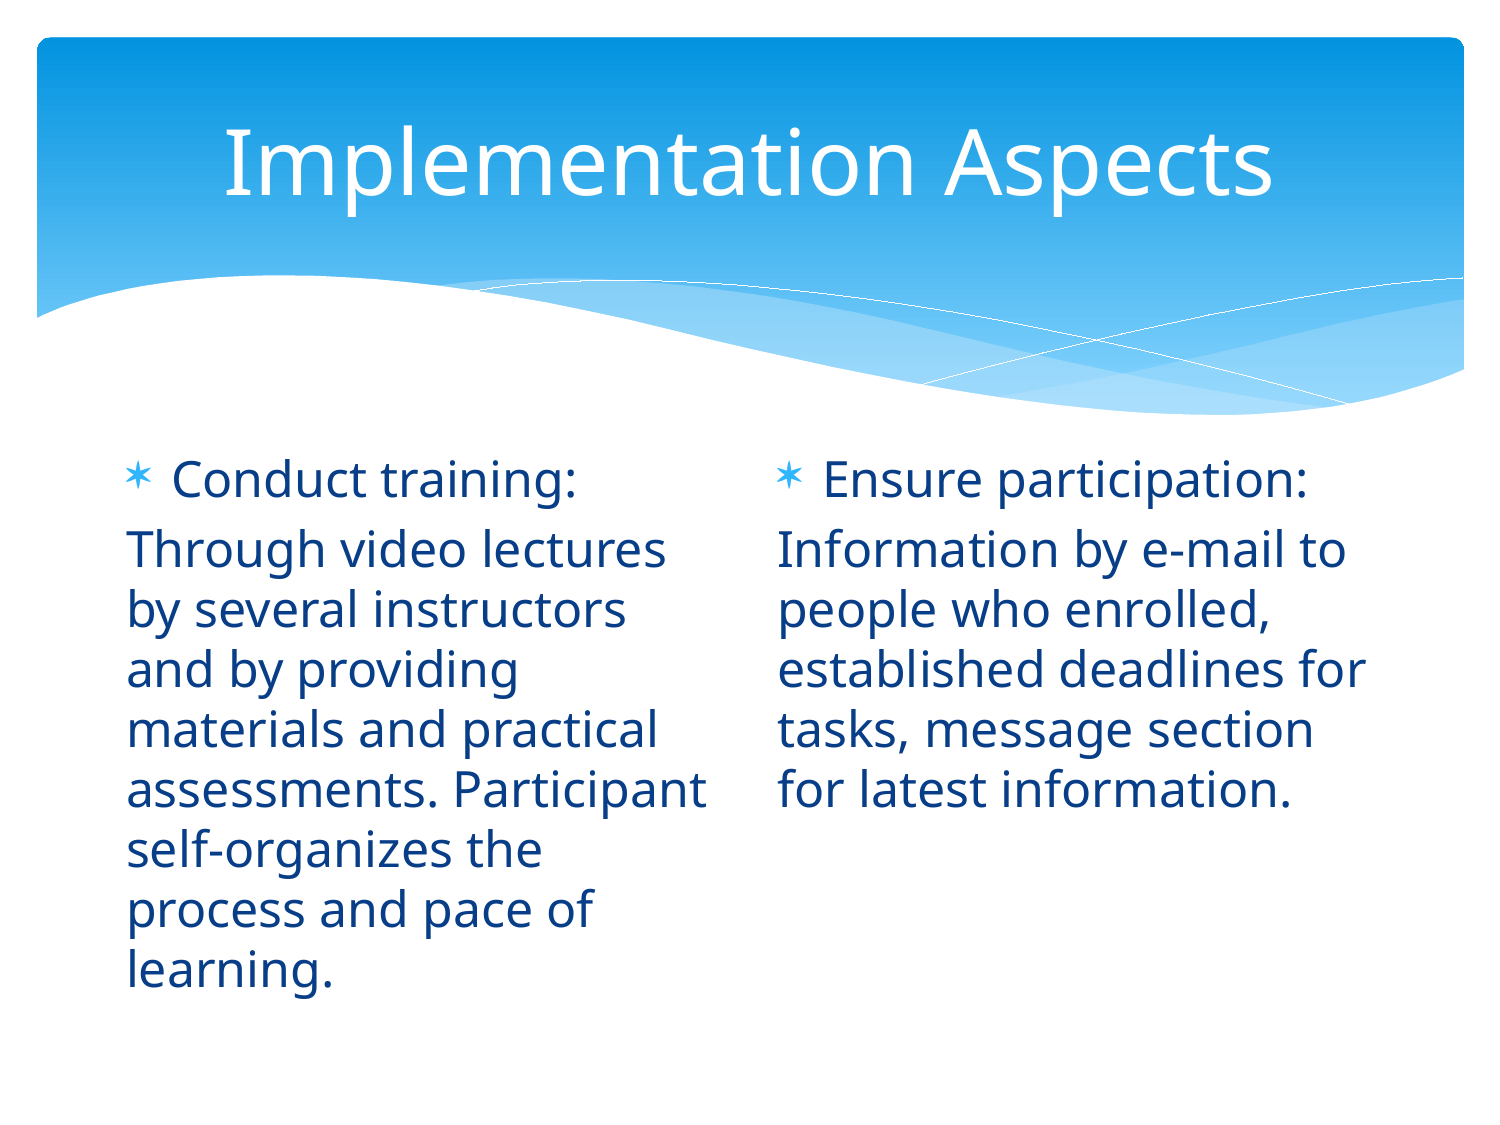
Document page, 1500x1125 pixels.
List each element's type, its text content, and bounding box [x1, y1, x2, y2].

list Conduct training: Through video lectures by several instructors and by providing materials and practical assessments. Participant self-organizes the process and pace of learning. [111, 439, 738, 1005]
title Implementation Aspects [75, 55, 1425, 261]
list Ensure participation: Information by e-mail to people who enrolled, established deadlines for tasks, message section for latest information. [761, 439, 1389, 1005]
